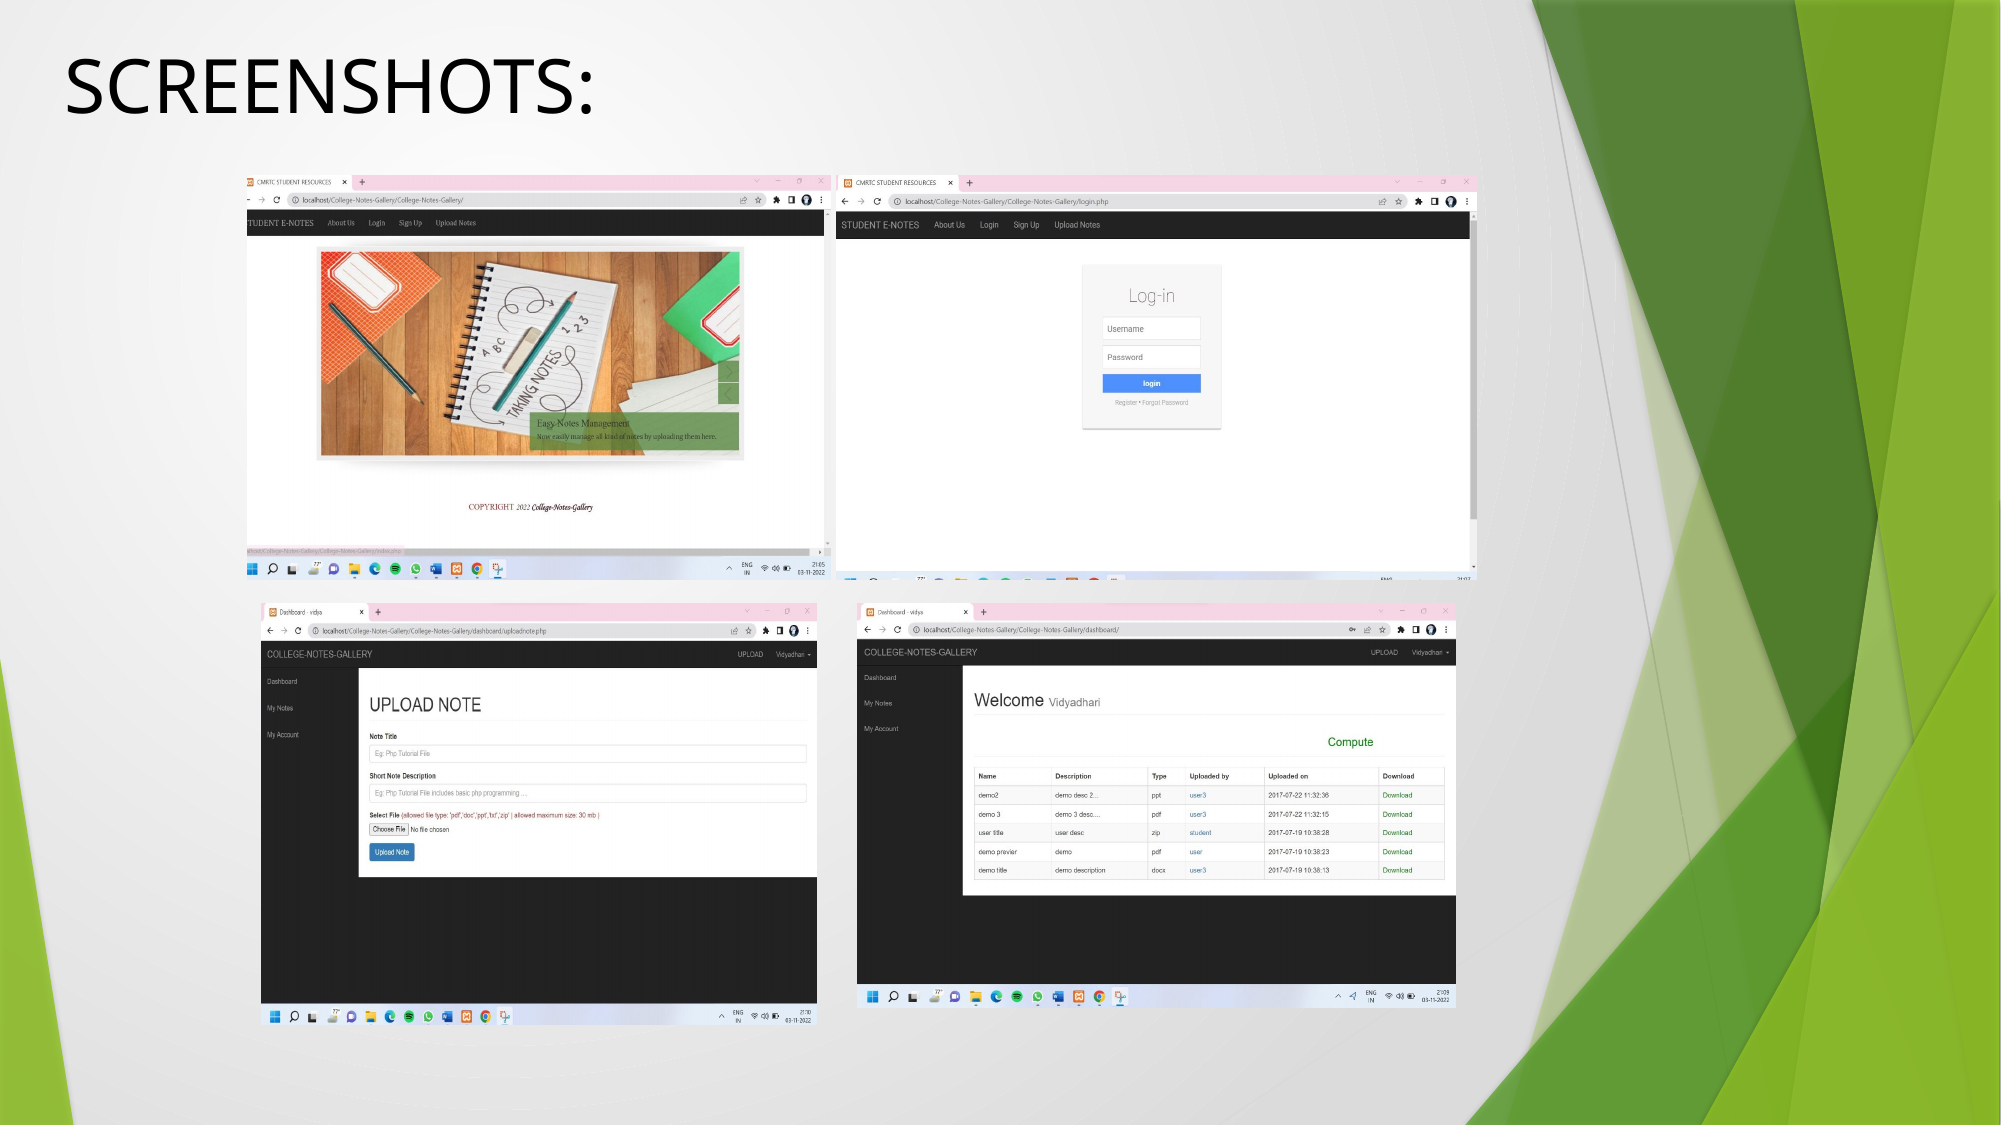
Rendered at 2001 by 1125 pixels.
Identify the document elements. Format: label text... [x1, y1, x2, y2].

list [247, 174, 831, 580]
picture [836, 174, 1477, 580]
title SCREENSHOTS: [49, 30, 1460, 152]
picture [260, 602, 818, 1026]
picture [856, 602, 1457, 1008]
